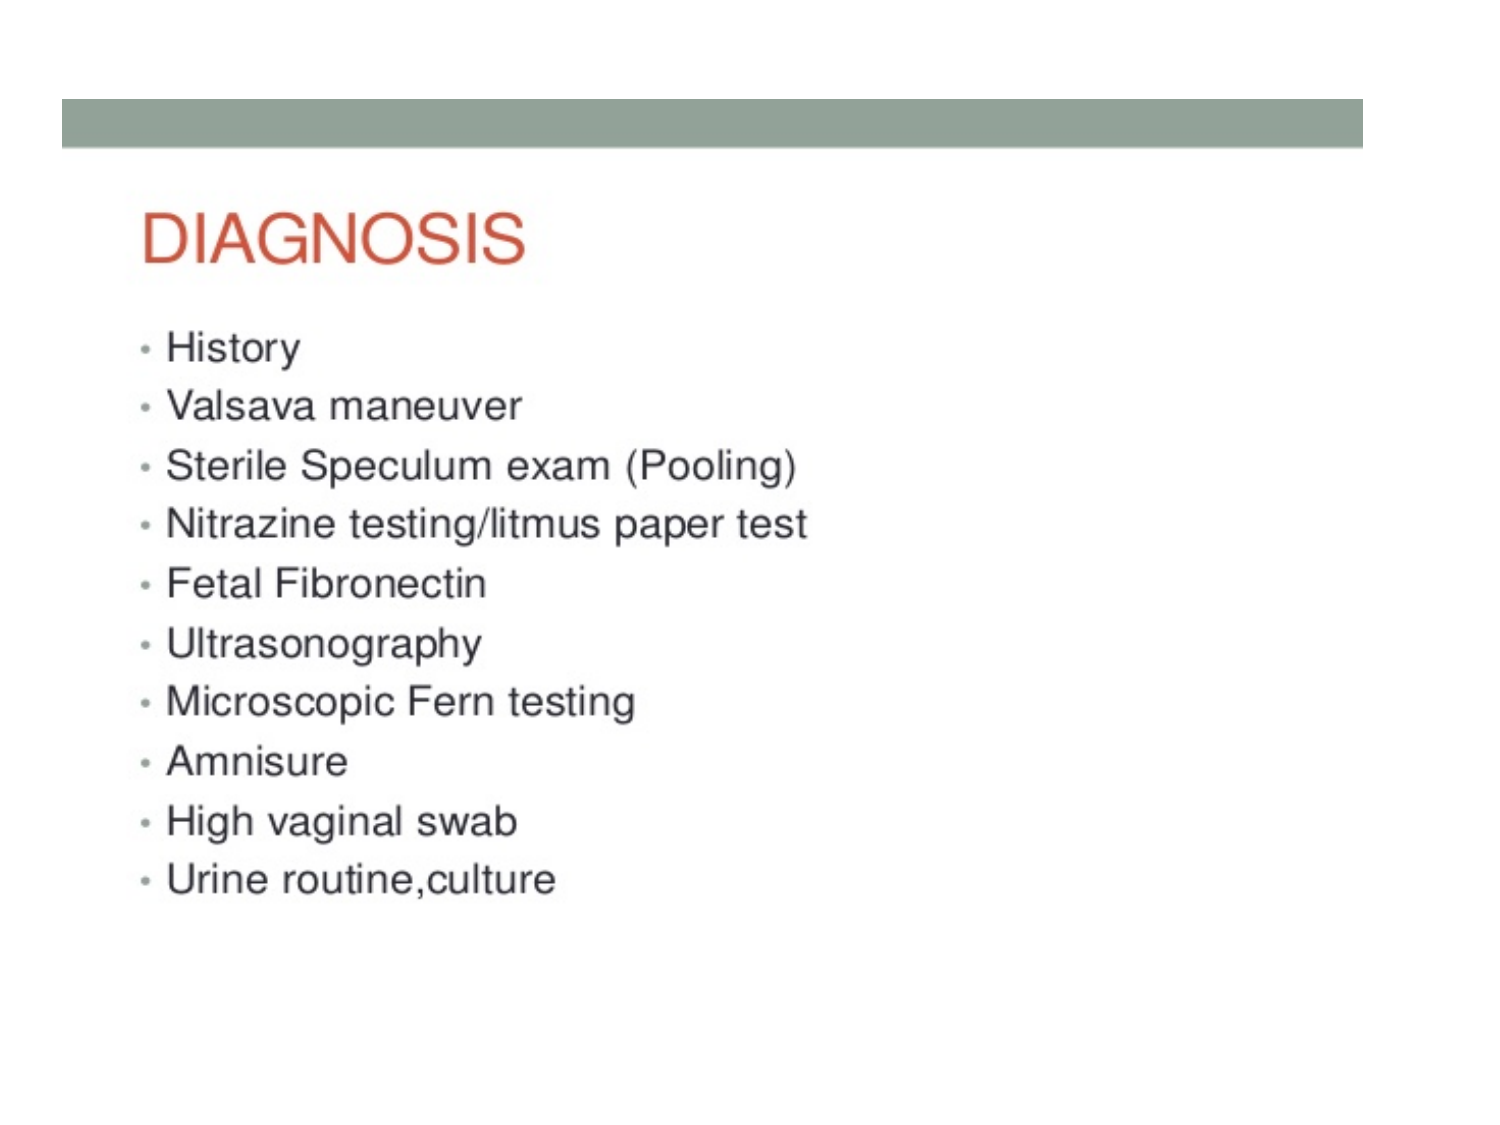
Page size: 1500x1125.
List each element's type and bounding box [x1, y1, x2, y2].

picture [62, 99, 1363, 1026]
